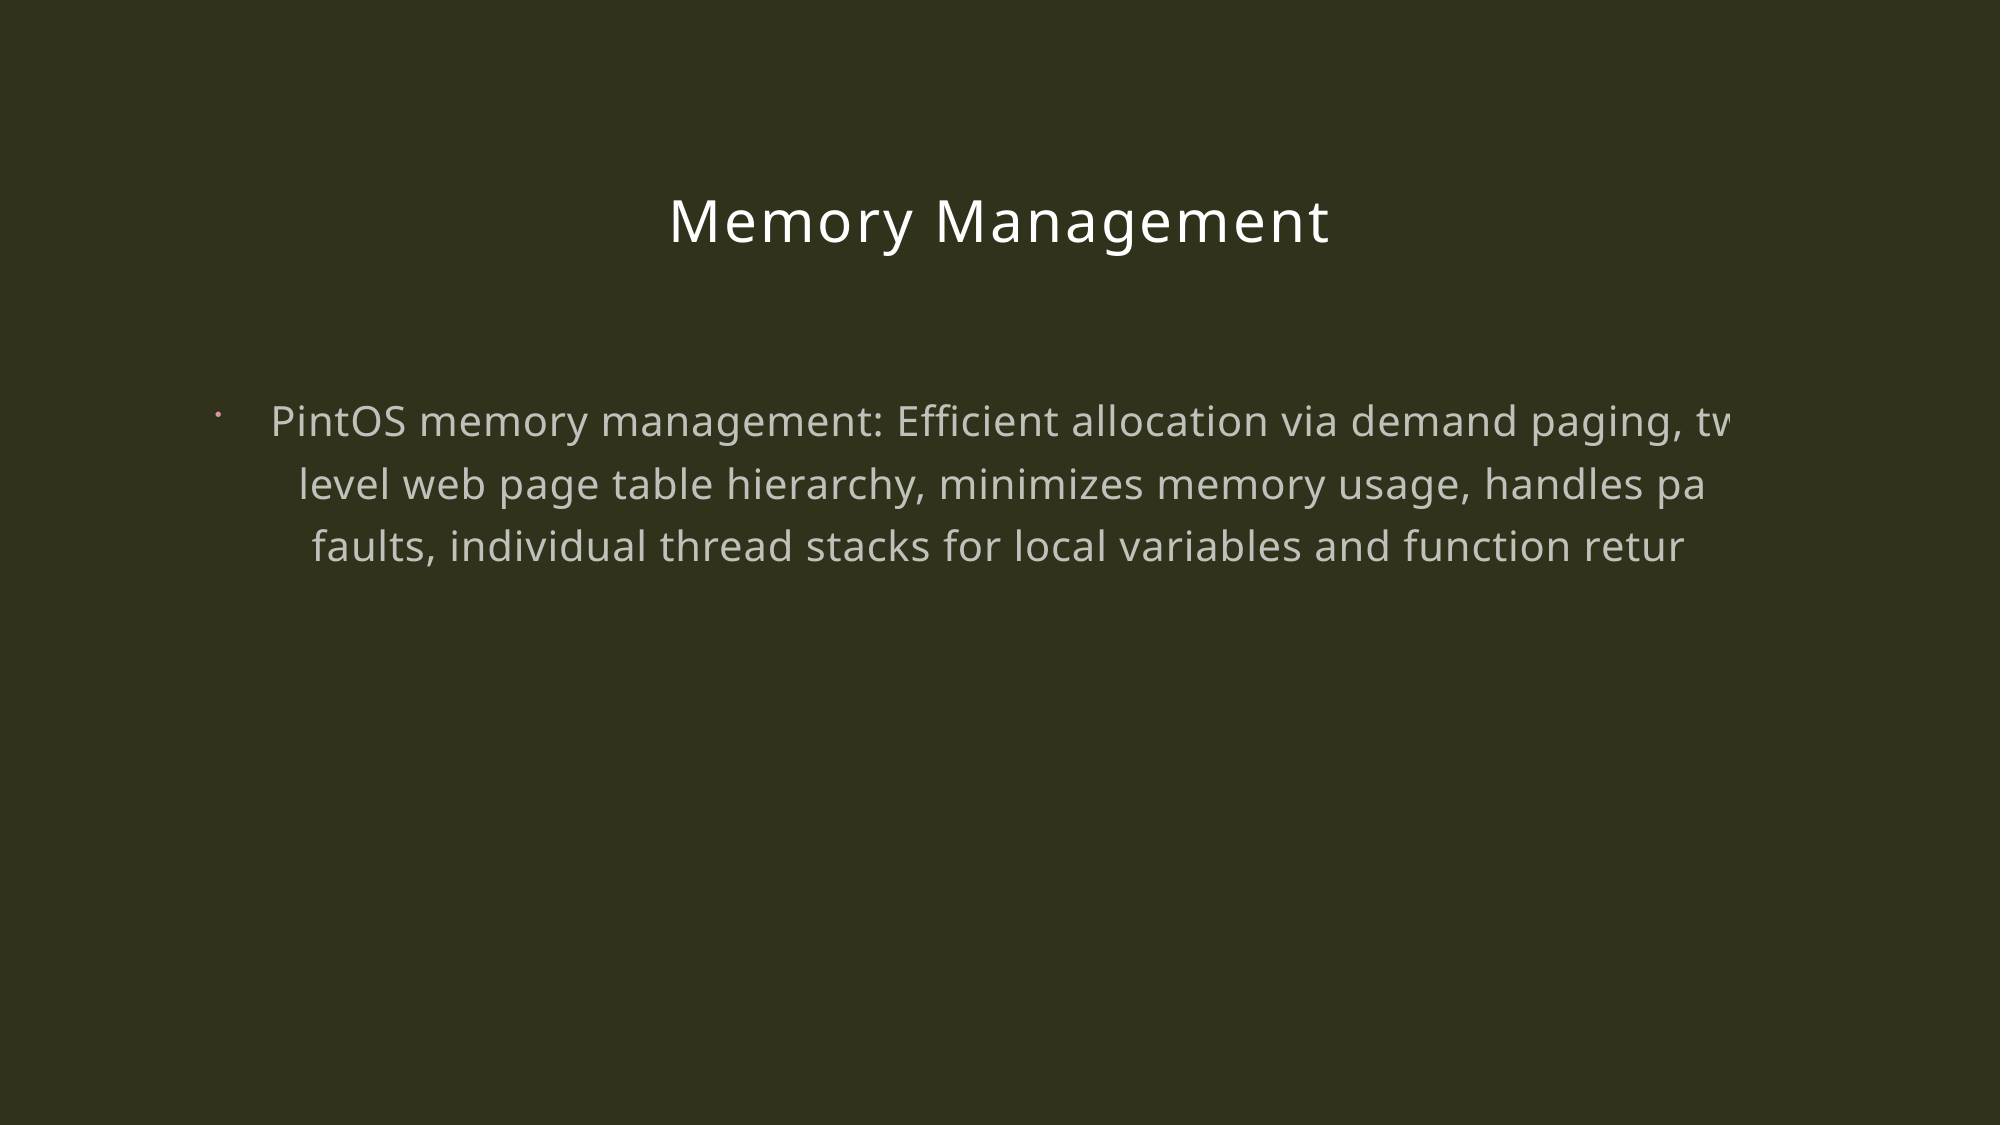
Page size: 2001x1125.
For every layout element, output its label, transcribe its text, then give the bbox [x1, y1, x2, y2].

list PintOS memory management: Efficient allocation via demand paging, two-level web page table hierarchy, minimizes memory usage, handles page faults, individual thread stacks for local variables and function returns. [177, 293, 1822, 947]
title Memory Management [177, 165, 1822, 274]
